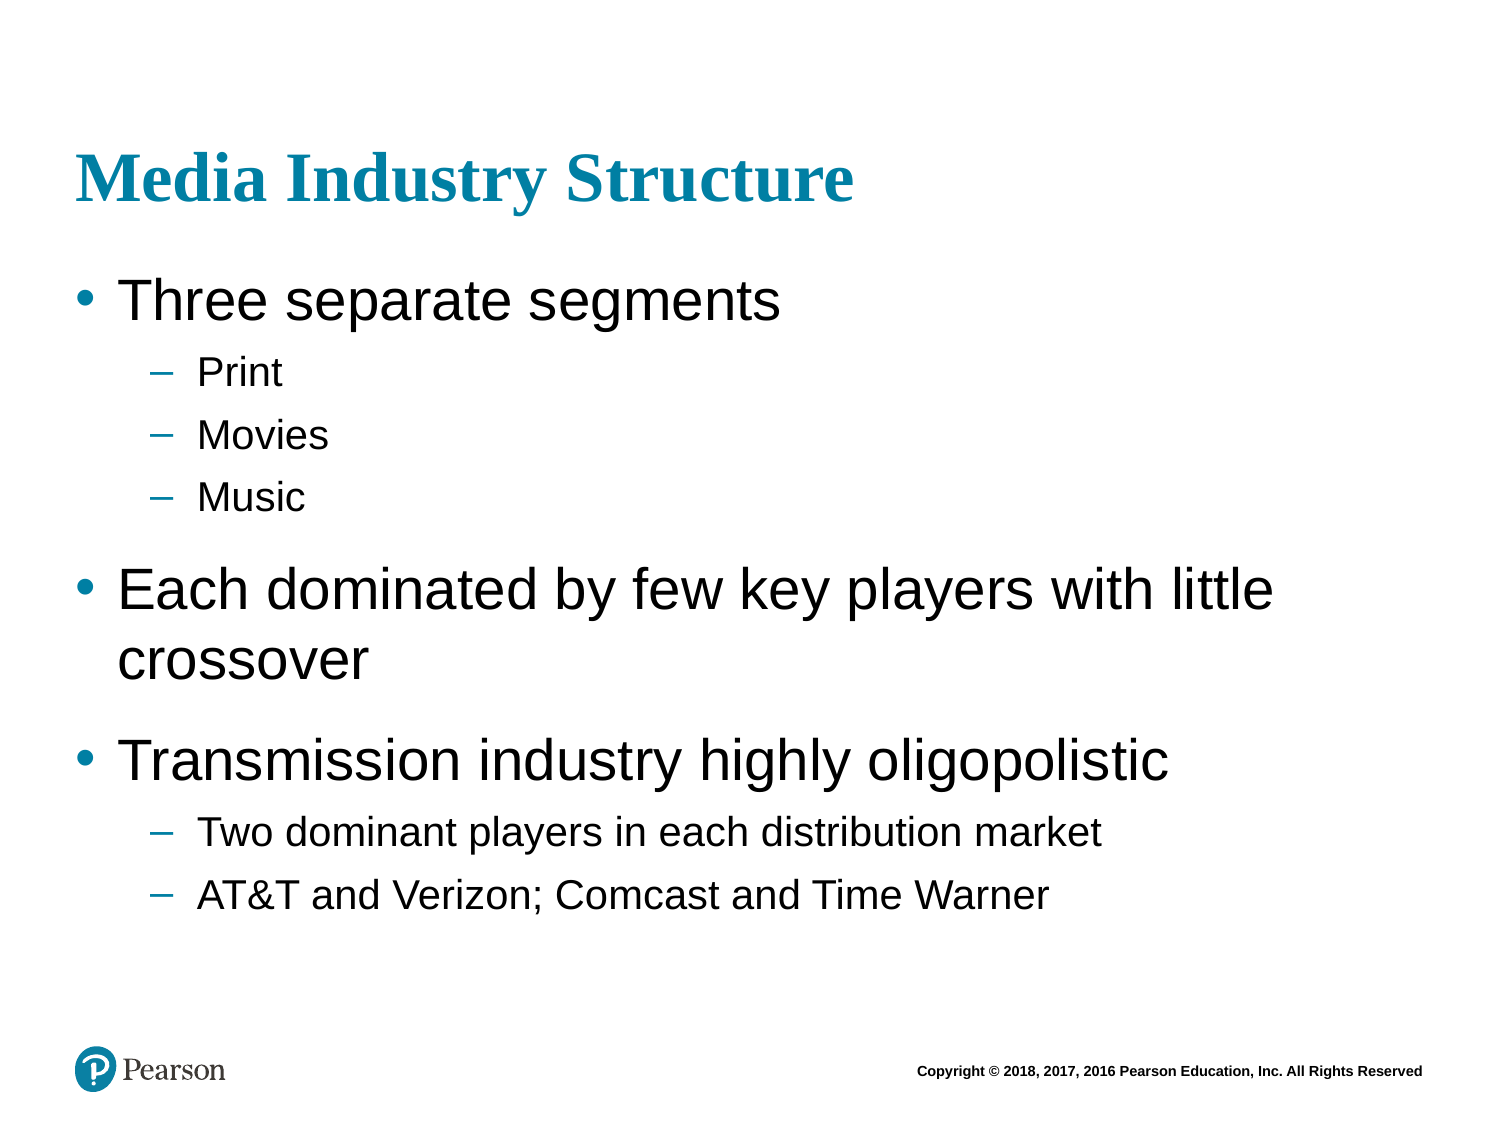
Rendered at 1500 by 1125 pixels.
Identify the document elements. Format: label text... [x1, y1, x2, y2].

list Three separate segments Print Movies Music Each dominated by few key players with little crossover Transmission industry highly oligopolistic Two dominant players in each distribution market AT&T and Verizon; Comcast and Time Warner [75, 262, 1425, 1005]
title Media Industry Structure [75, 35, 1425, 216]
